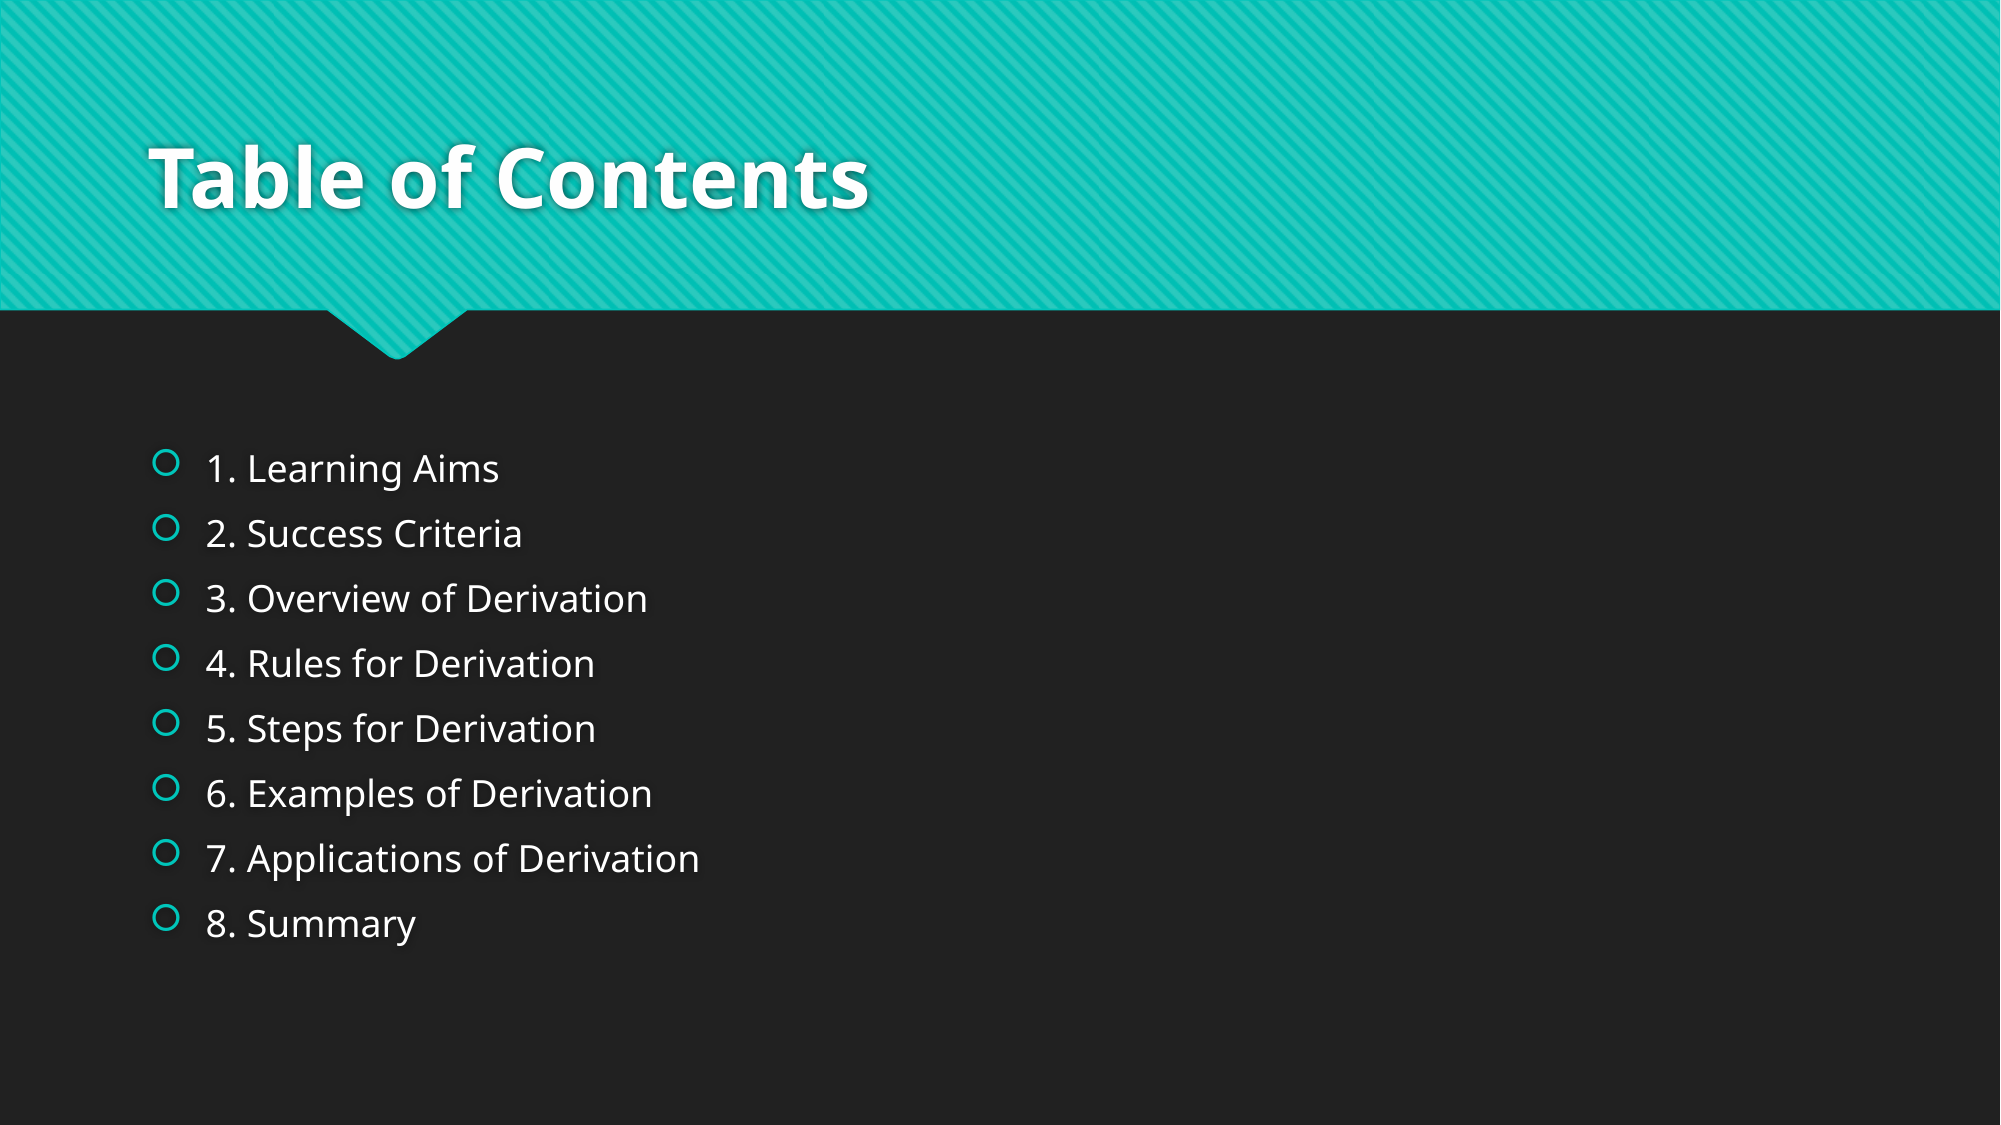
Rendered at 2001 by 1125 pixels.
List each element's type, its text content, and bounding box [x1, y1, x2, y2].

list 1. Learning Aims 2. Success Criteria 3. Overview of Derivation 4. Rules for Derivation 5. Steps for Derivation 6. Examples of Derivation 7. Applications of Derivation 8. Summary [134, 364, 1866, 962]
title Table of Contents [132, 73, 1868, 233]
